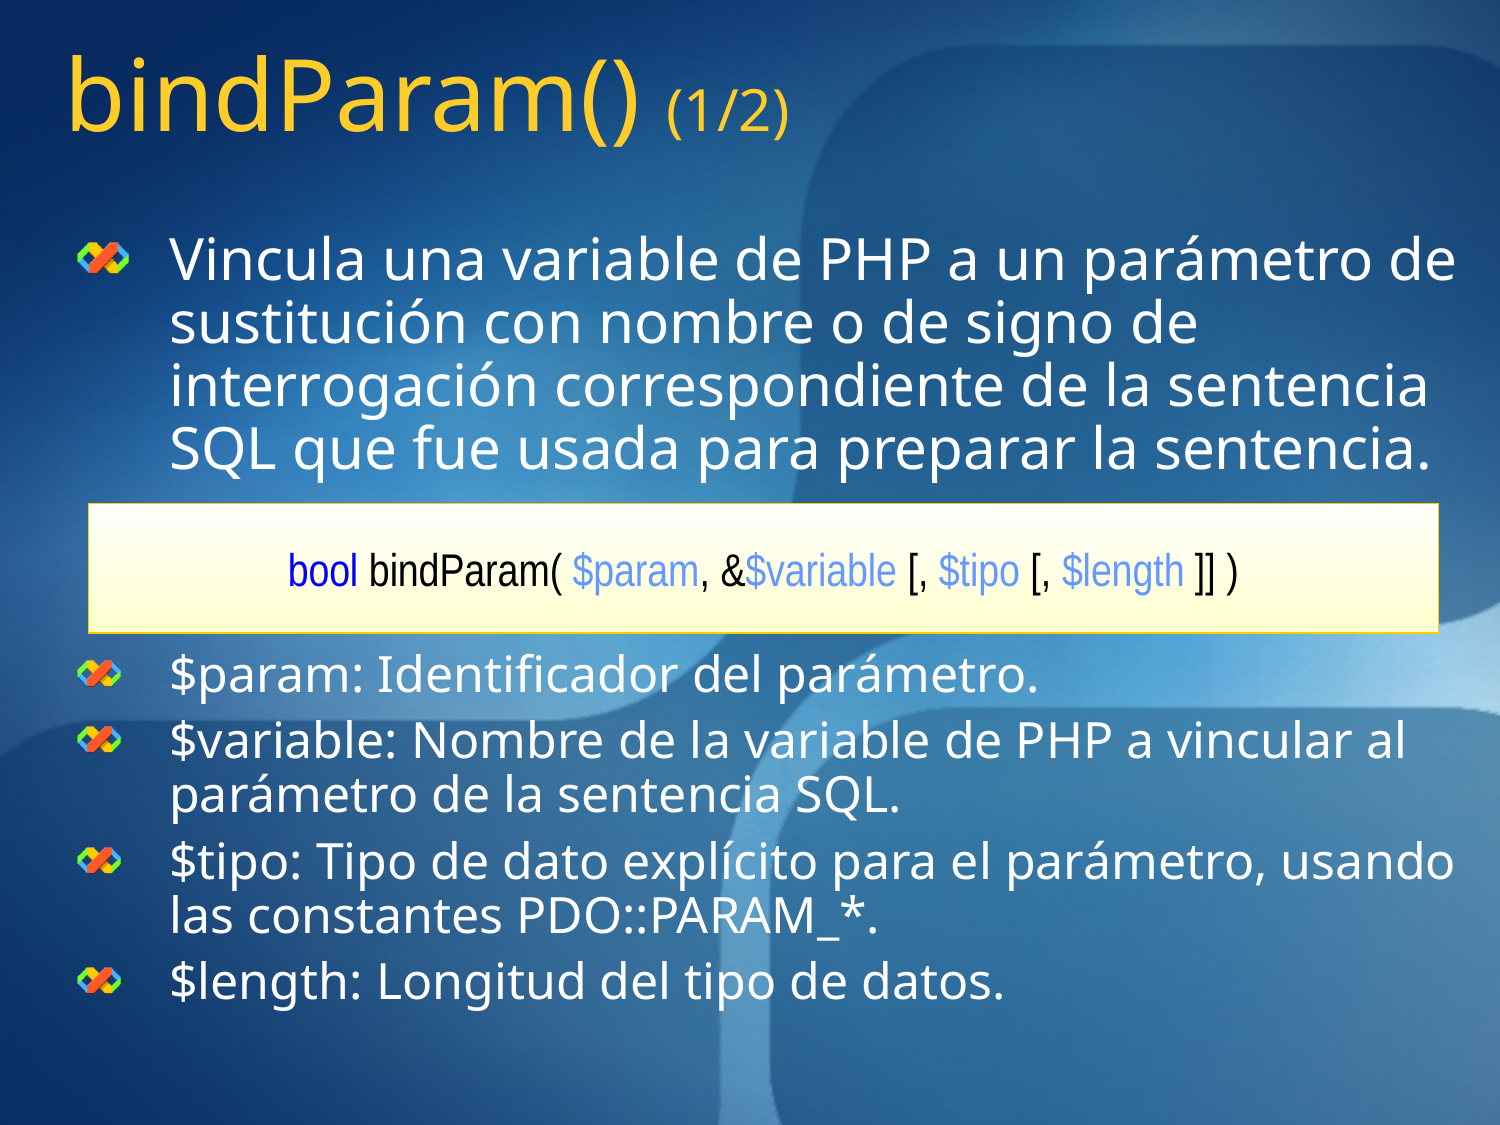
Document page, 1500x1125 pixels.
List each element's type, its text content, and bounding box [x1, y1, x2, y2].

text_box Vincula una variable de PHP a un parámetro de sustitución con nombre o de signo de interrogación correspondiente de la sentencia SQL que fue usada para preparar la sentencia. $param: Identificador del parámetro. $variable: Nombre de la variable de PHP a vincular al parámetro de la sentencia SQL. $tipo: Tipo de dato explícito para el parámetro, usando las constantes PDO::PARAM_*. $length: Longitud del tipo de datos. [63, 222, 1500, 1019]
picture [77, 847, 121, 874]
text_box bindParam() (1/2) [49, 37, 1456, 161]
picture [77, 967, 121, 994]
picture [0, 0, 1500, 1125]
text_box bool bindParam( $param, &$variable [, $tipo [, $length ]] ) [88, 503, 1439, 634]
picture [77, 726, 121, 753]
picture [77, 242, 129, 274]
picture [77, 660, 121, 687]
